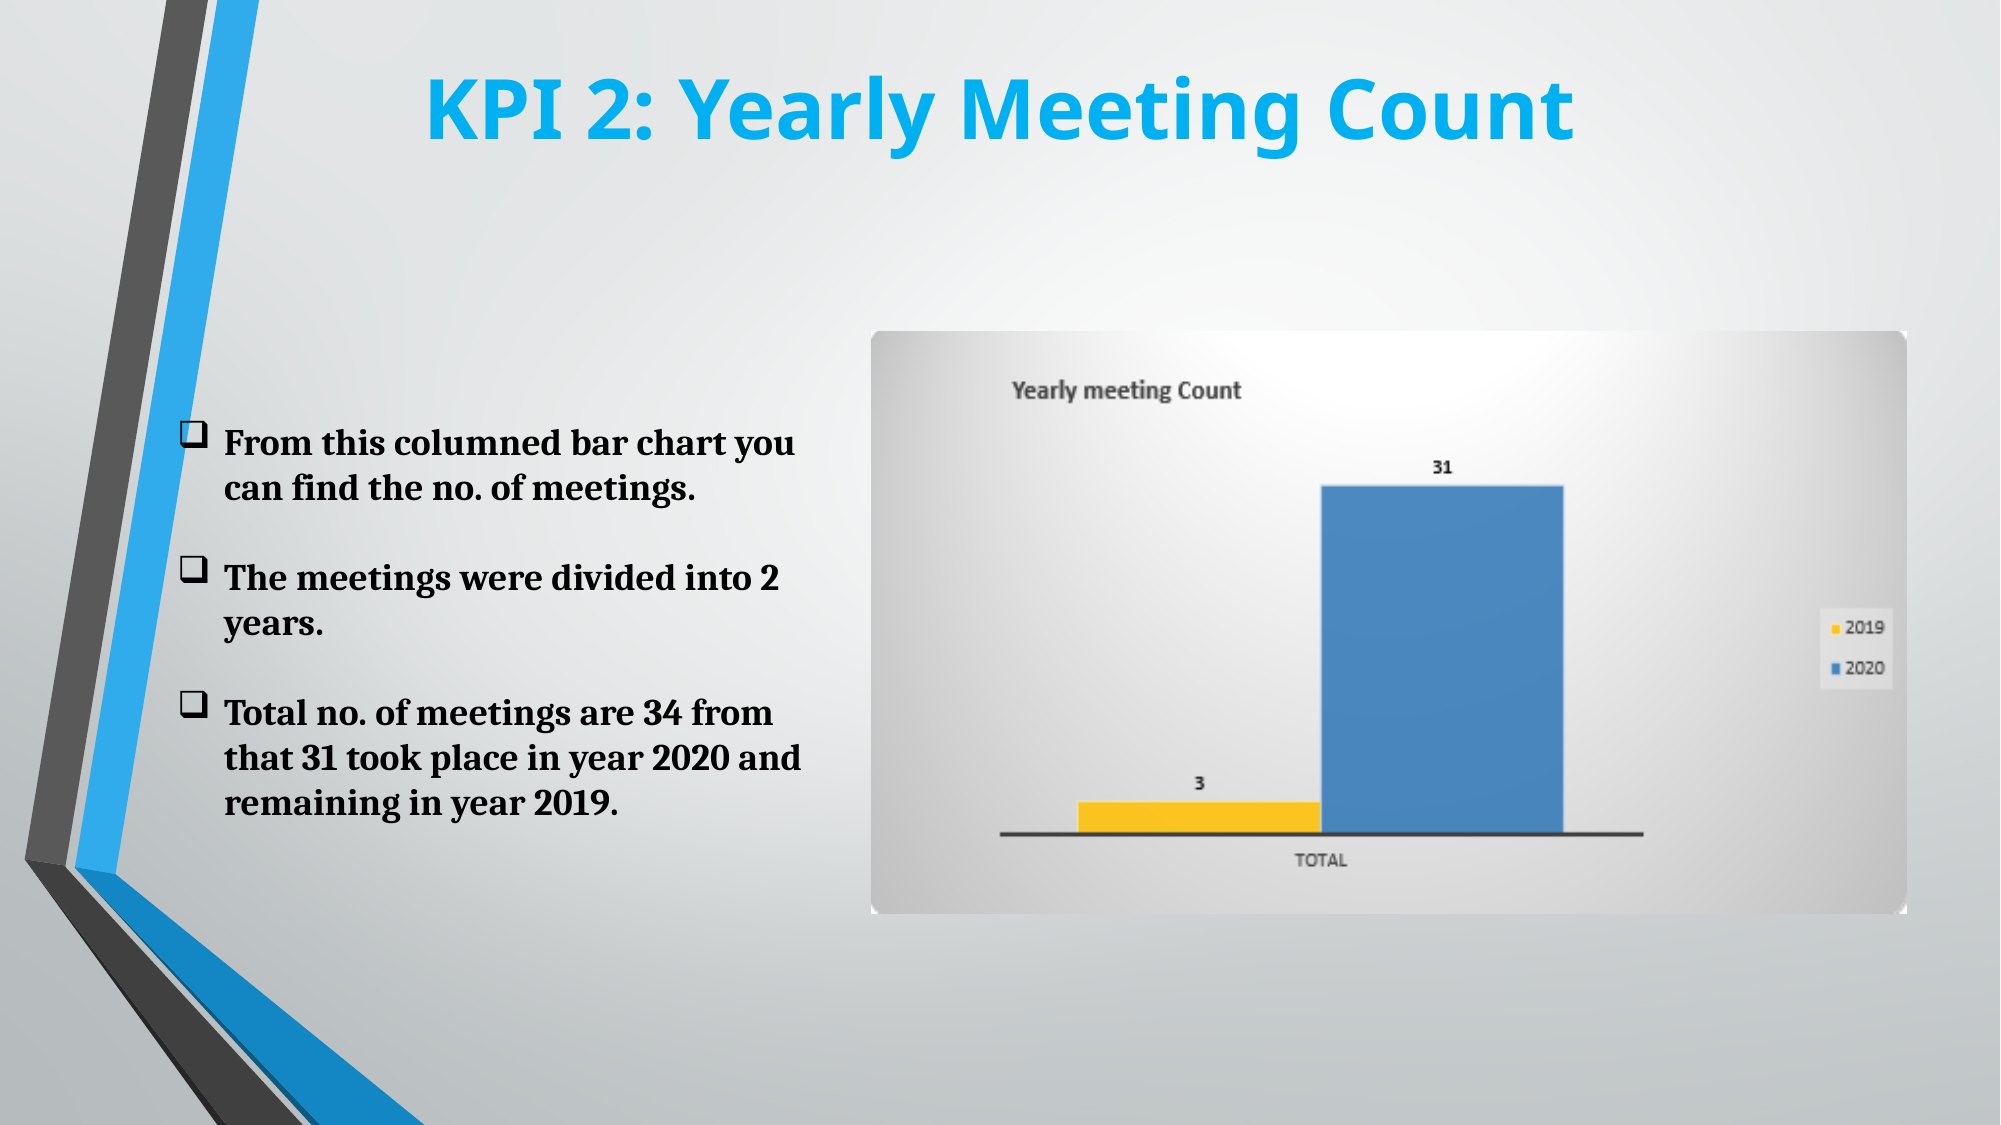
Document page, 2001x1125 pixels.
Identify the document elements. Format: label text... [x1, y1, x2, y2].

title KPI 2: Yearly Meeting Count [208, 0, 1792, 212]
text_box From this columned bar chart you can find the no. of meetings. The meetings were divided into 2 years. Total no. of meetings are 34 from that 31 took place in year 2020 and remaining in year 2019. [162, 410, 826, 830]
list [871, 330, 1907, 914]
